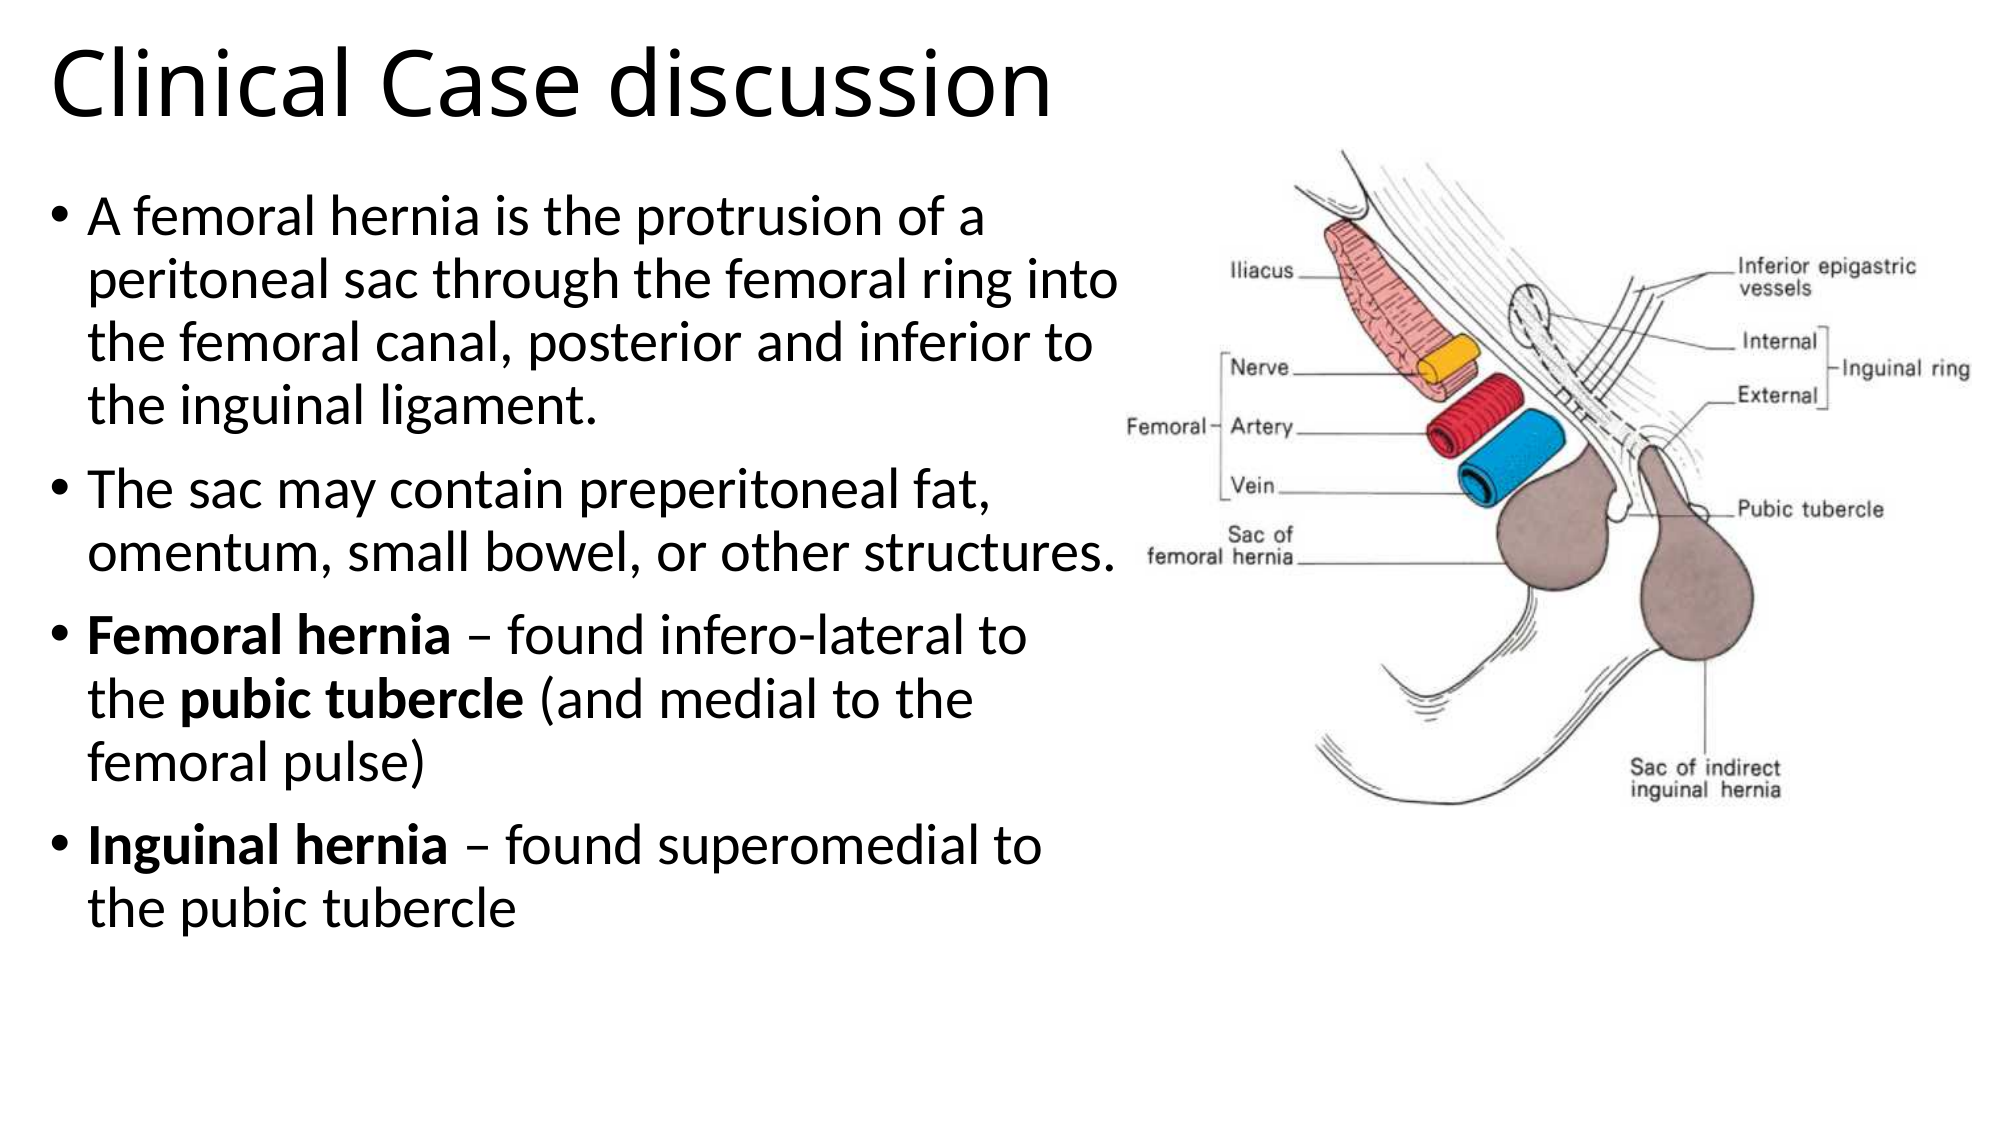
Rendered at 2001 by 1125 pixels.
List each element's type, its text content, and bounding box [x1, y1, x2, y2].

picture [1125, 147, 1972, 808]
title Clinical Case discussion [34, 25, 1972, 148]
list A femoral hernia is the protrusion of a peritoneal sac through the femoral ring into the femoral canal, posterior and inferior to the inguinal ligament. The sac may contain preperitoneal fat, omentum, small bowel, or other structures. Femoral hernia – found infero-lateral to the pubic tubercle (and medial to the femoral pulse) Inguinal hernia – found superomedial to the pubic tubercle [34, 177, 1149, 1093]
